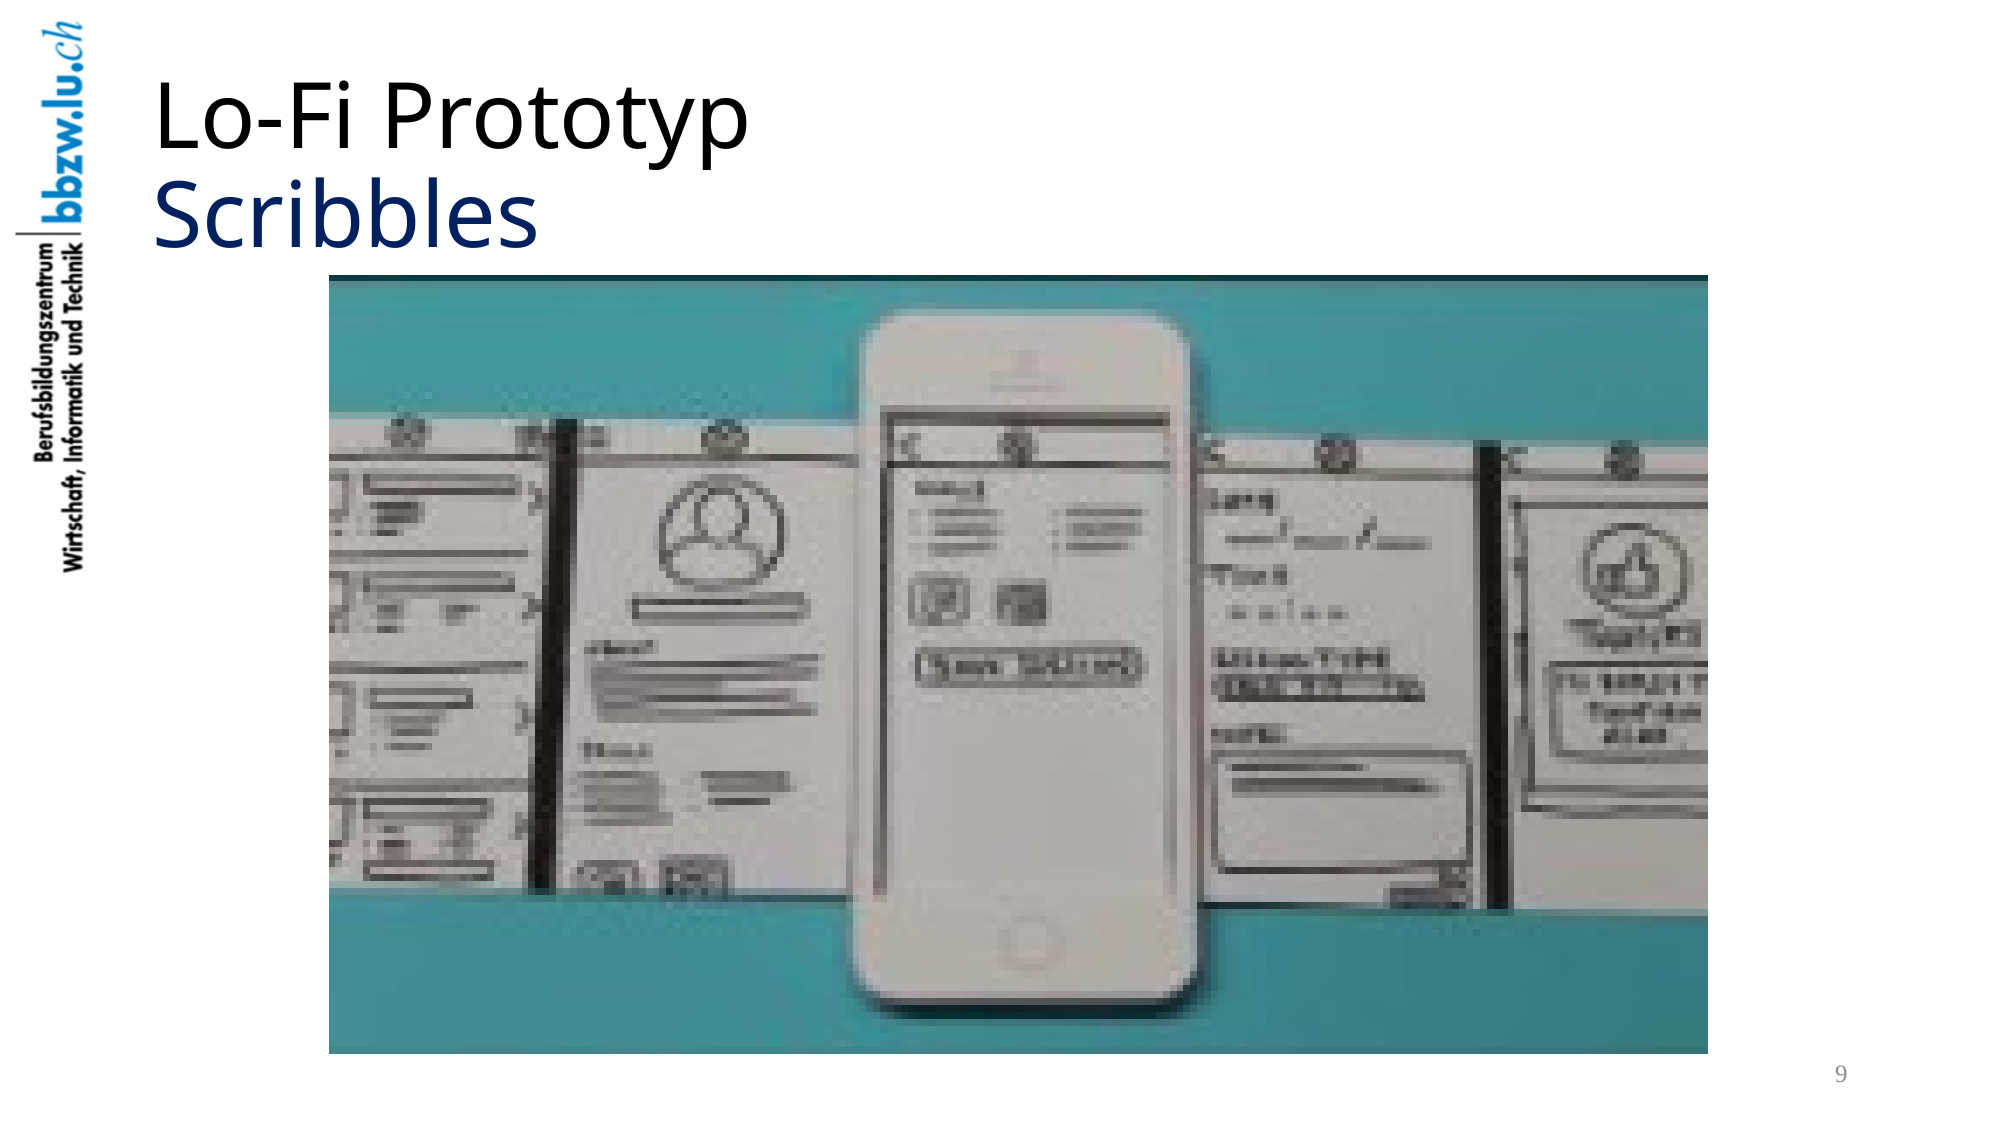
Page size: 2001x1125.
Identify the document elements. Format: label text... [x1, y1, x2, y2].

title Lo-Fi Prototyp Scribbles [137, 59, 1863, 278]
picture [16, 20, 88, 574]
slide_number 9 [1412, 1042, 1863, 1103]
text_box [328, 274, 1709, 1055]
